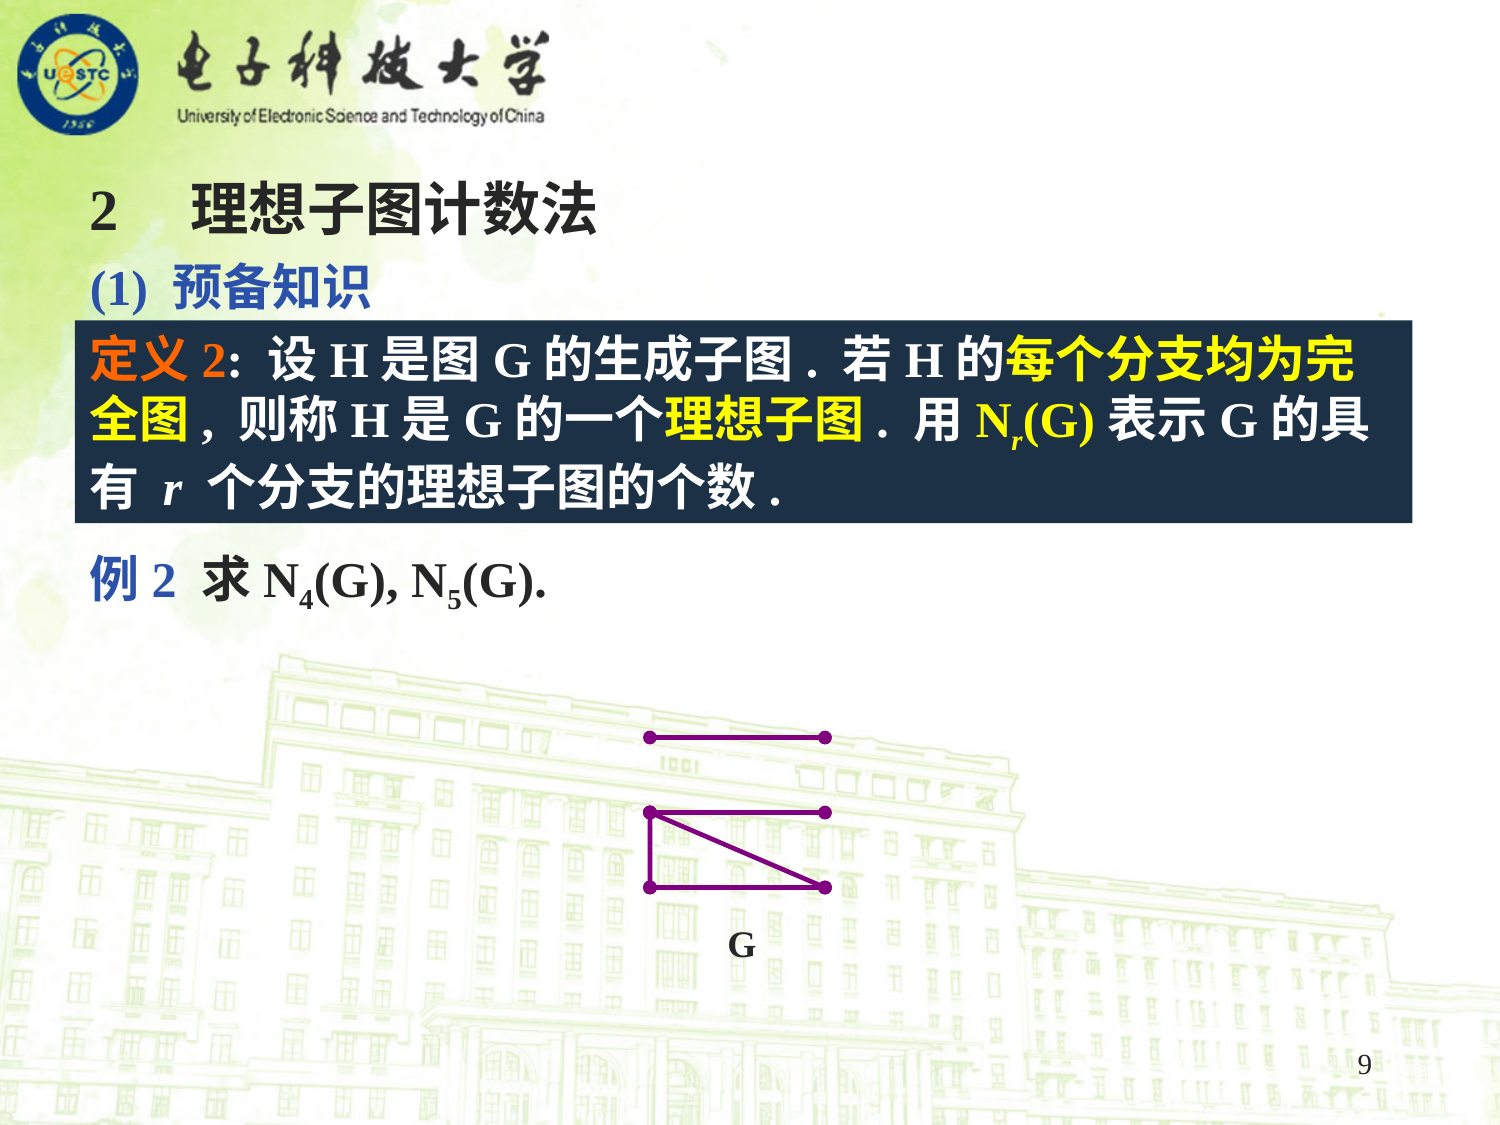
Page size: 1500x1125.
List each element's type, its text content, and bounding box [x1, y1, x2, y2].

text_box 定义2: 设H是图G的生成子图. 若H的每个分支均为完全图, 则称H是G的一个理想子图. 用Nr(G)表示G的具有 r 个分支的理想子图的个数. [74, 320, 1413, 524]
picture [0, 0, 1500, 1125]
text_box 2 理想子图计数法 [74, 164, 1413, 250]
slide_number 9 [1074, 1025, 1388, 1100]
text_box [649, 737, 825, 974]
text_box 例2 求N4(G), N5(G). [74, 539, 1350, 623]
text_box (1) 预备知识 [74, 248, 1350, 320]
